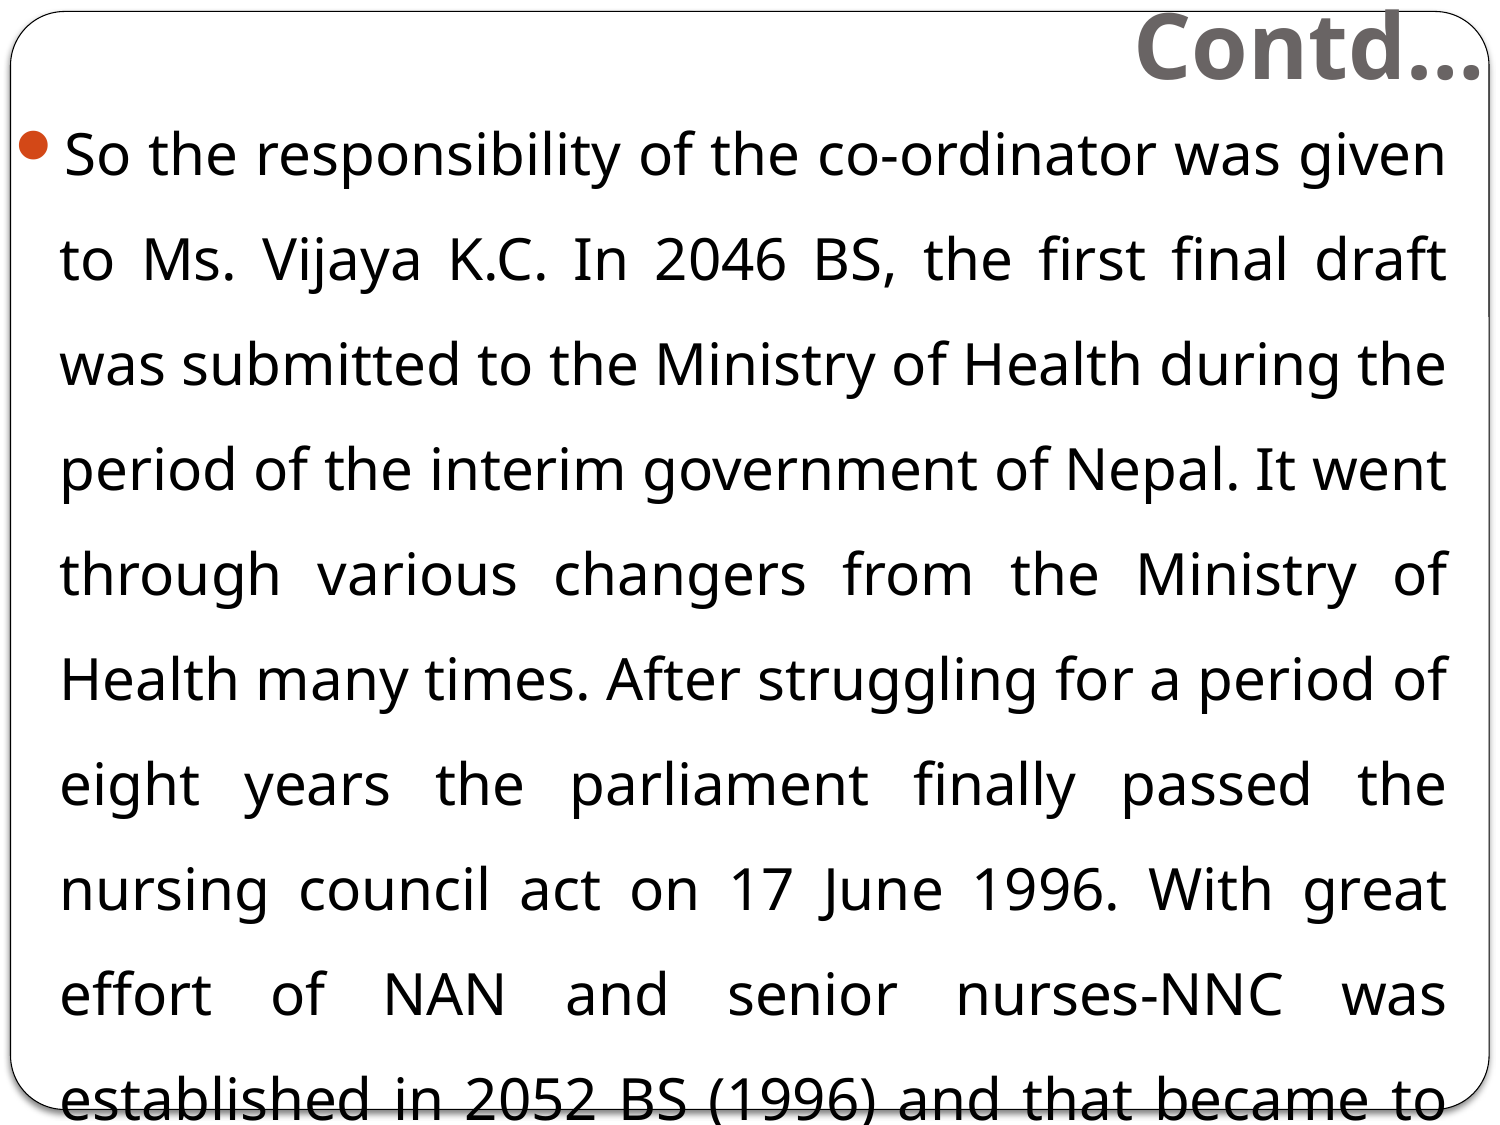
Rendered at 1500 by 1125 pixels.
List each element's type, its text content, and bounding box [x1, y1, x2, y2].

list So the responsibility of the co-ordinator was given to Ms. Vijaya K.C. In 2046 BS, the first final draft was submitted to the Ministry of Health during the period of the interim government of Nepal. It went through various changers from the Ministry of Health many times. After struggling for a period of eight years the parliament finally passed the nursing council act on 17 June 1996. With great effort of NAN and senior nurses-NNC was established in 2052 BS (1996) and that became to be effective from 2053 BS. The new Nepal Nursing council was organized in Ashad 2053 under the chairmanship of Dr. Uma Devi Das. [0, 75, 1463, 1125]
title Contd… [24, 0, 1500, 113]
